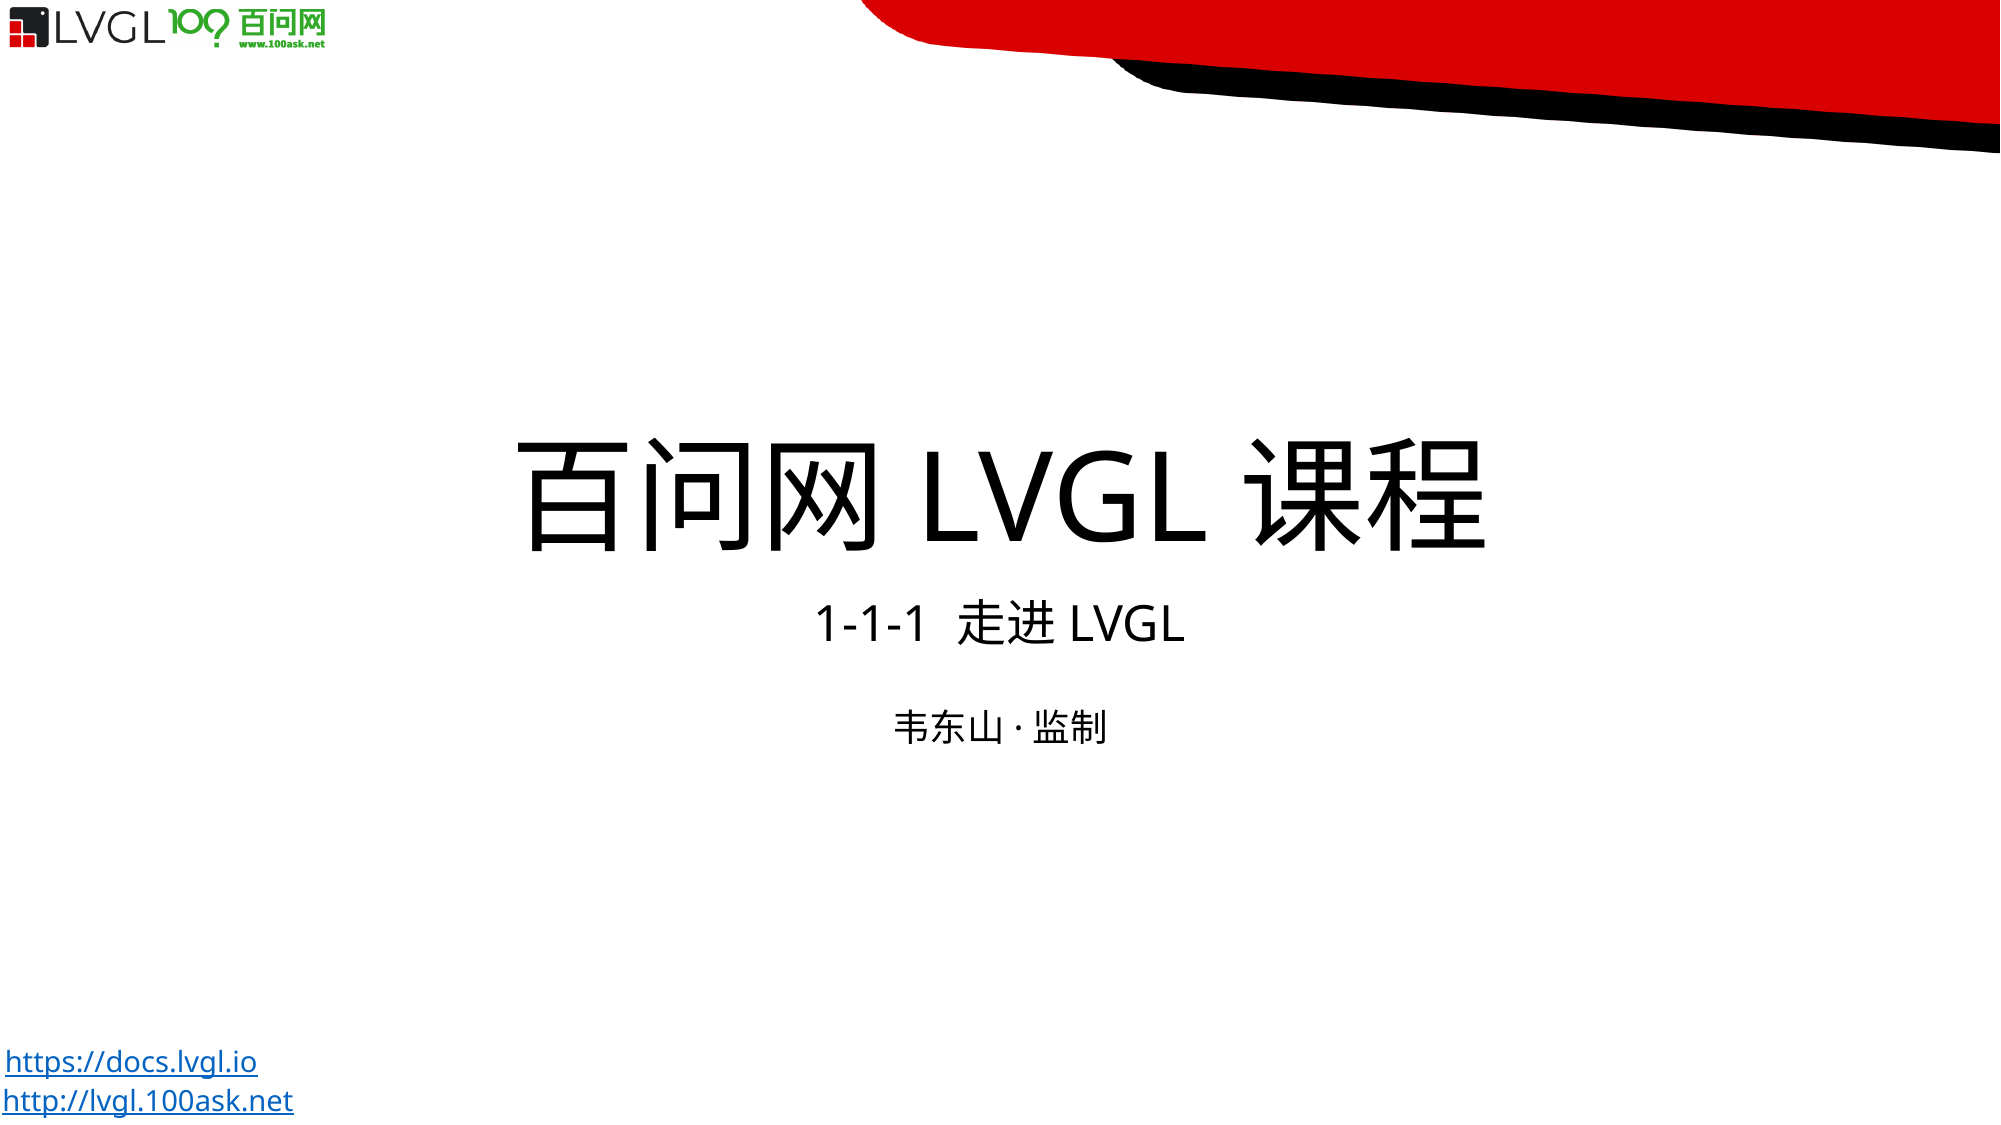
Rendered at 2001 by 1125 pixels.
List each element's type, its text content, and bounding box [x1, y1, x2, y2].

text_box https://docs.lvgl.io [0, 1036, 273, 1074]
title 百问网LVGL课程 [249, 184, 1750, 576]
text_box 韦东山·监制 [877, 696, 1123, 757]
picture [168, 9, 325, 48]
picture [8, 3, 166, 54]
text_box http://lvgl.100ask.net [0, 1074, 309, 1125]
picture [836, 0, 2000, 169]
subtitle 1-1-1 走进LVGL [249, 590, 1750, 863]
